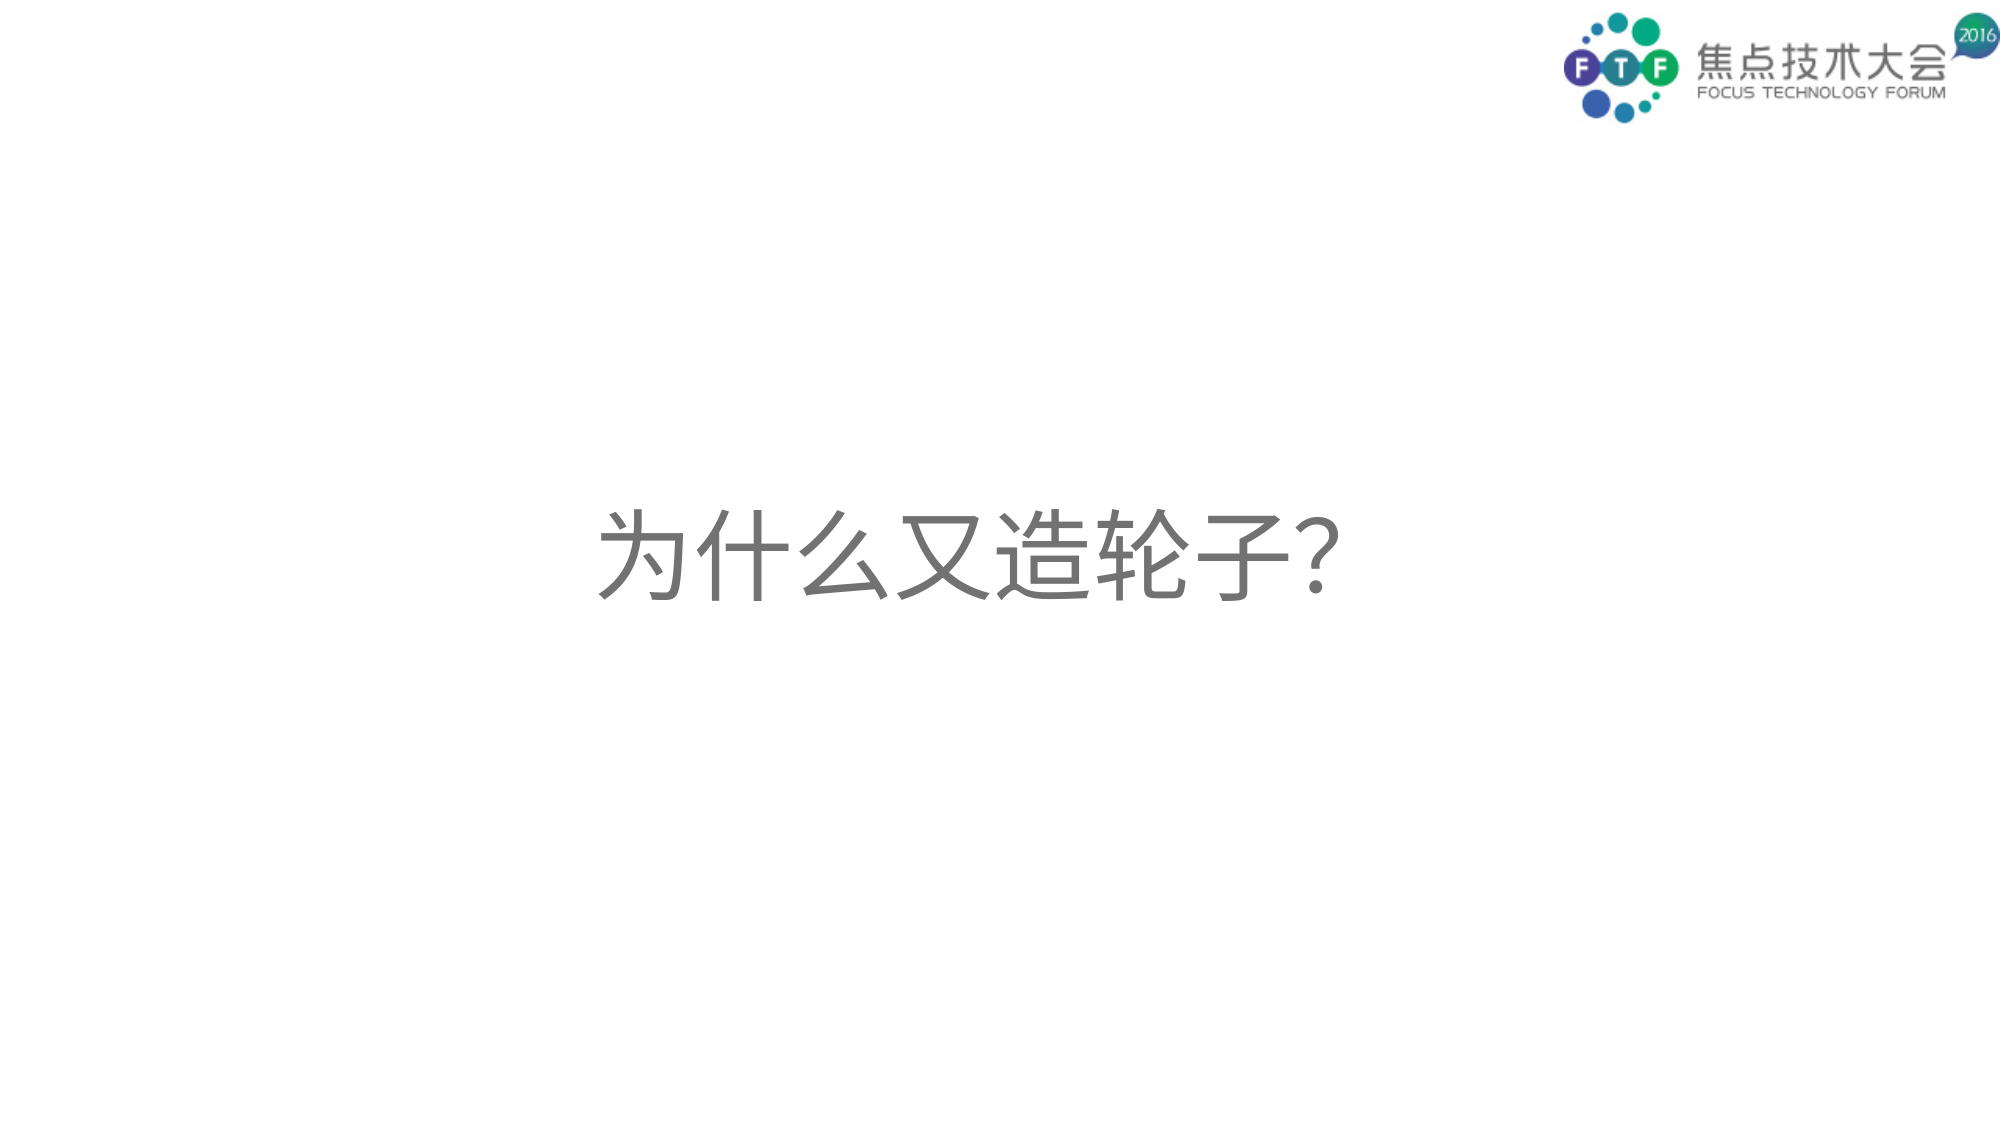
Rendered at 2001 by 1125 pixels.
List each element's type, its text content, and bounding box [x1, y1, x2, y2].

picture [1563, 0, 2000, 140]
title 为什么又造轮子？ [130, 452, 1856, 670]
